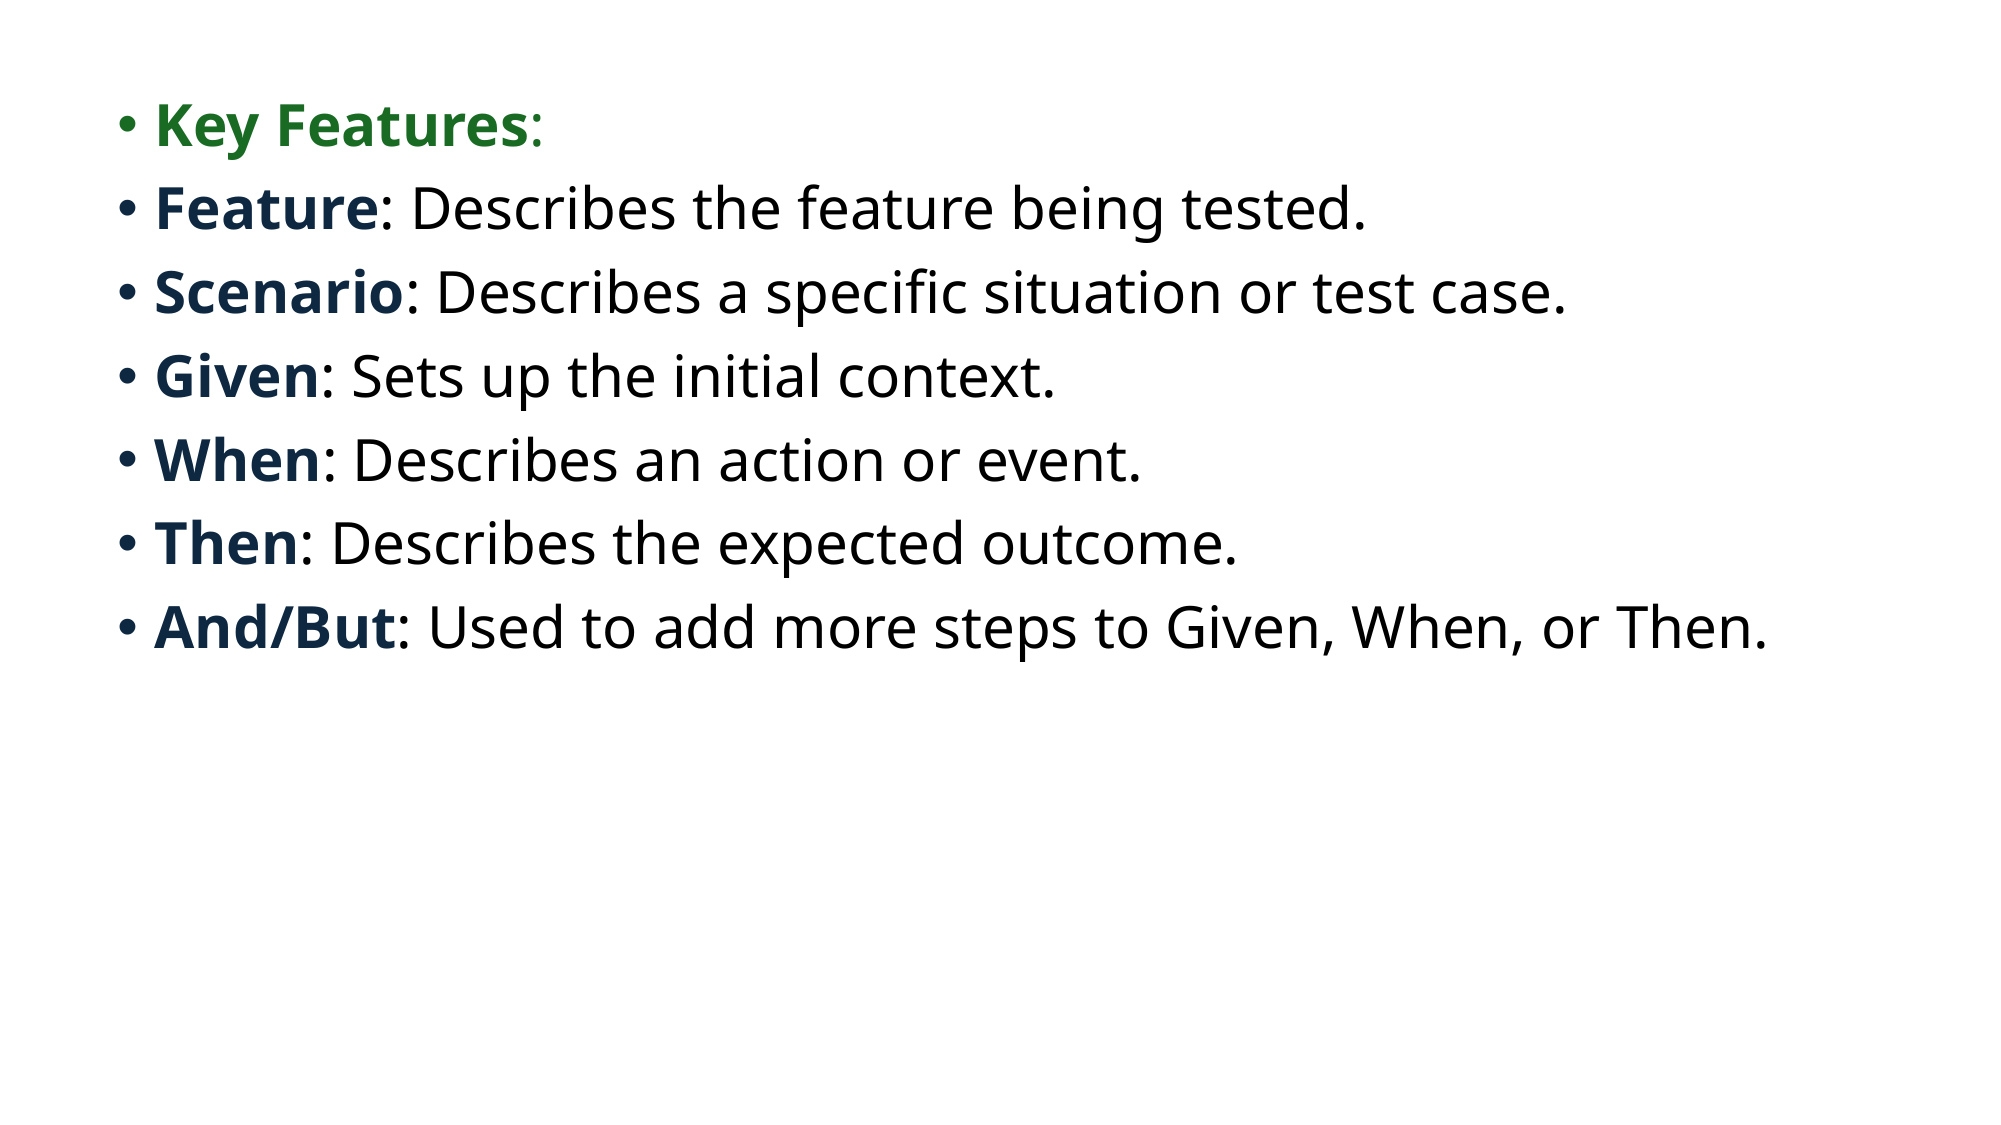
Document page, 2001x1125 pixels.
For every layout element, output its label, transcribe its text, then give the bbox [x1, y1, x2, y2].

list Key Features: Feature: Describes the feature being tested. Scenario: Describes a specific situation or test case. Given: Sets up the initial context. When: Describes an action or event. Then: Describes the expected outcome. And/But: Used to add more steps to Given, When, or Then. [102, 88, 1828, 802]
